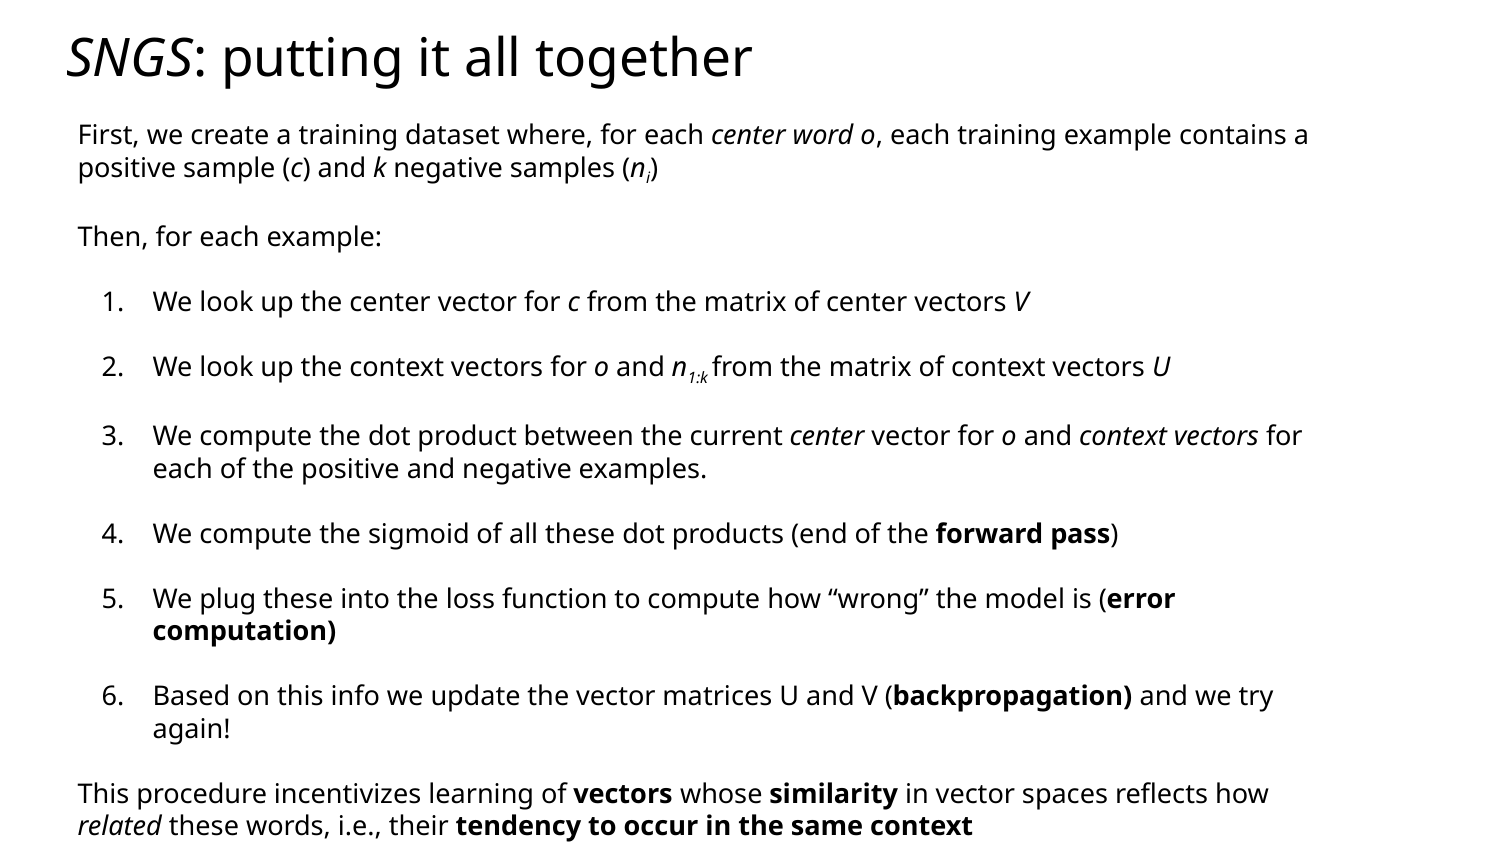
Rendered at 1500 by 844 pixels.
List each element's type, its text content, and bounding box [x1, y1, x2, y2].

text_box First, we create a training dataset where, for each center word o, each training example contains a positive sample (c) and k negative samples (ni) Then, for each example: We look up the center vector for c from the matrix of center vectors V We look up the context vectors for o and n1:k from the matrix of context vectors U We compute the dot product between the current center vector for o and context vectors for each of the positive and negative examples. We compute the sigmoid of all these dot products (end of the forward pass) We plug these into the loss function to compute how “wrong” the model is (error computation) Based on this info we update the vector matrices U and V (backpropagation) and we try again! This procedure incentivizes learning of vectors whose similarity in vector spaces reflects how related these words, i.e., their tendency to occur in the same context [62, 102, 1355, 812]
title SNGS: putting it all together [51, 8, 1449, 103]
